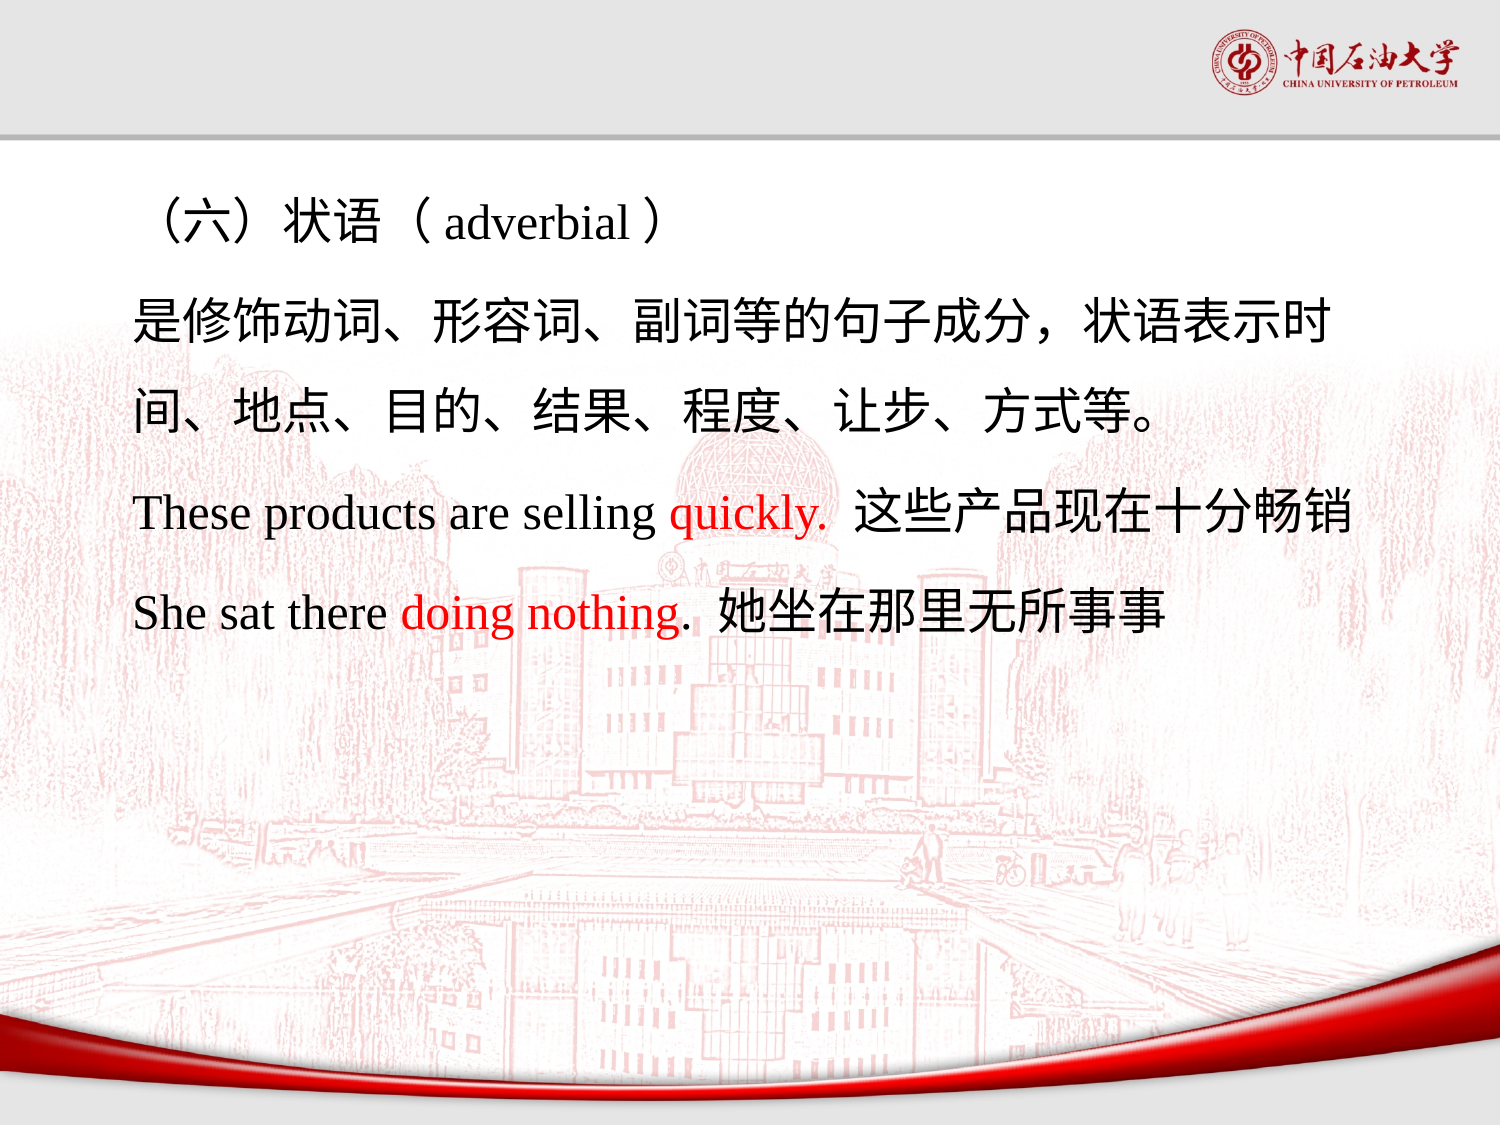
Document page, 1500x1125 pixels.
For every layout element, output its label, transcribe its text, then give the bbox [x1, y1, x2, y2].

title [116, 34, 1383, 134]
list （六）状语（adverbial） 是修饰动词、形容词、副词等的句子成分，状语表示时间、地点、目的、结果、程度、让步、方式等。 These products are selling quickly. 这些产品现在十分畅销 She sat there doing nothing. 她坐在那里无所事事 [116, 152, 1383, 997]
picture [0, 0, 1500, 1125]
